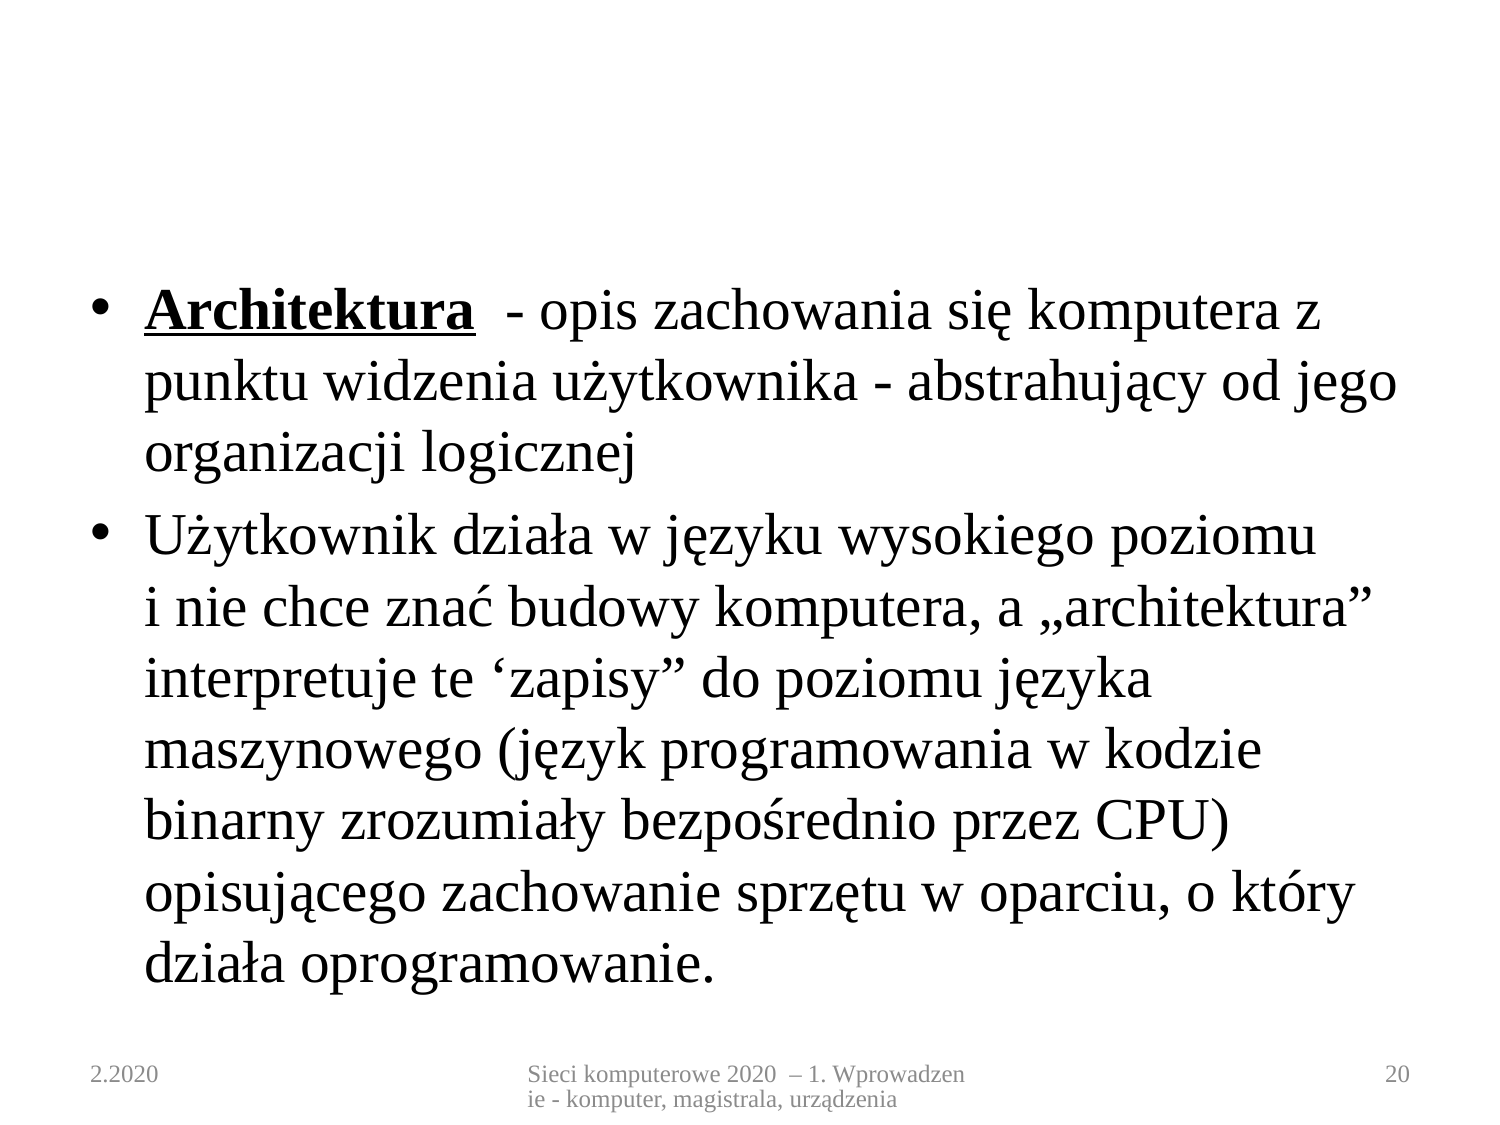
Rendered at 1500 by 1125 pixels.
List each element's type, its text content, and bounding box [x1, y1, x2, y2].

slide_number 20 [1074, 1042, 1425, 1103]
footer Sieci komputerowe 2020 – 1. Wprowadzenie - komputer, magistrala, urządzenia [512, 1042, 988, 1103]
list Architektura - opis zachowania się komputera z punktu widzenia użytkownika - abstrahujący od jego organizacji logicznej Użytkownik działa w języku wysokiego poziomu i nie chce znać budowy komputera, a „architektura” interpretuje te ‘zapisy” do poziomu języka maszynowego (język programowania w kodzie binarny zrozumiały bezpośrednio przez CPU) opisującego zachowanie sprzętu w oparciu, o który działa oprogramowanie. [75, 262, 1425, 1005]
slide_number 2.2020 [75, 1042, 425, 1103]
